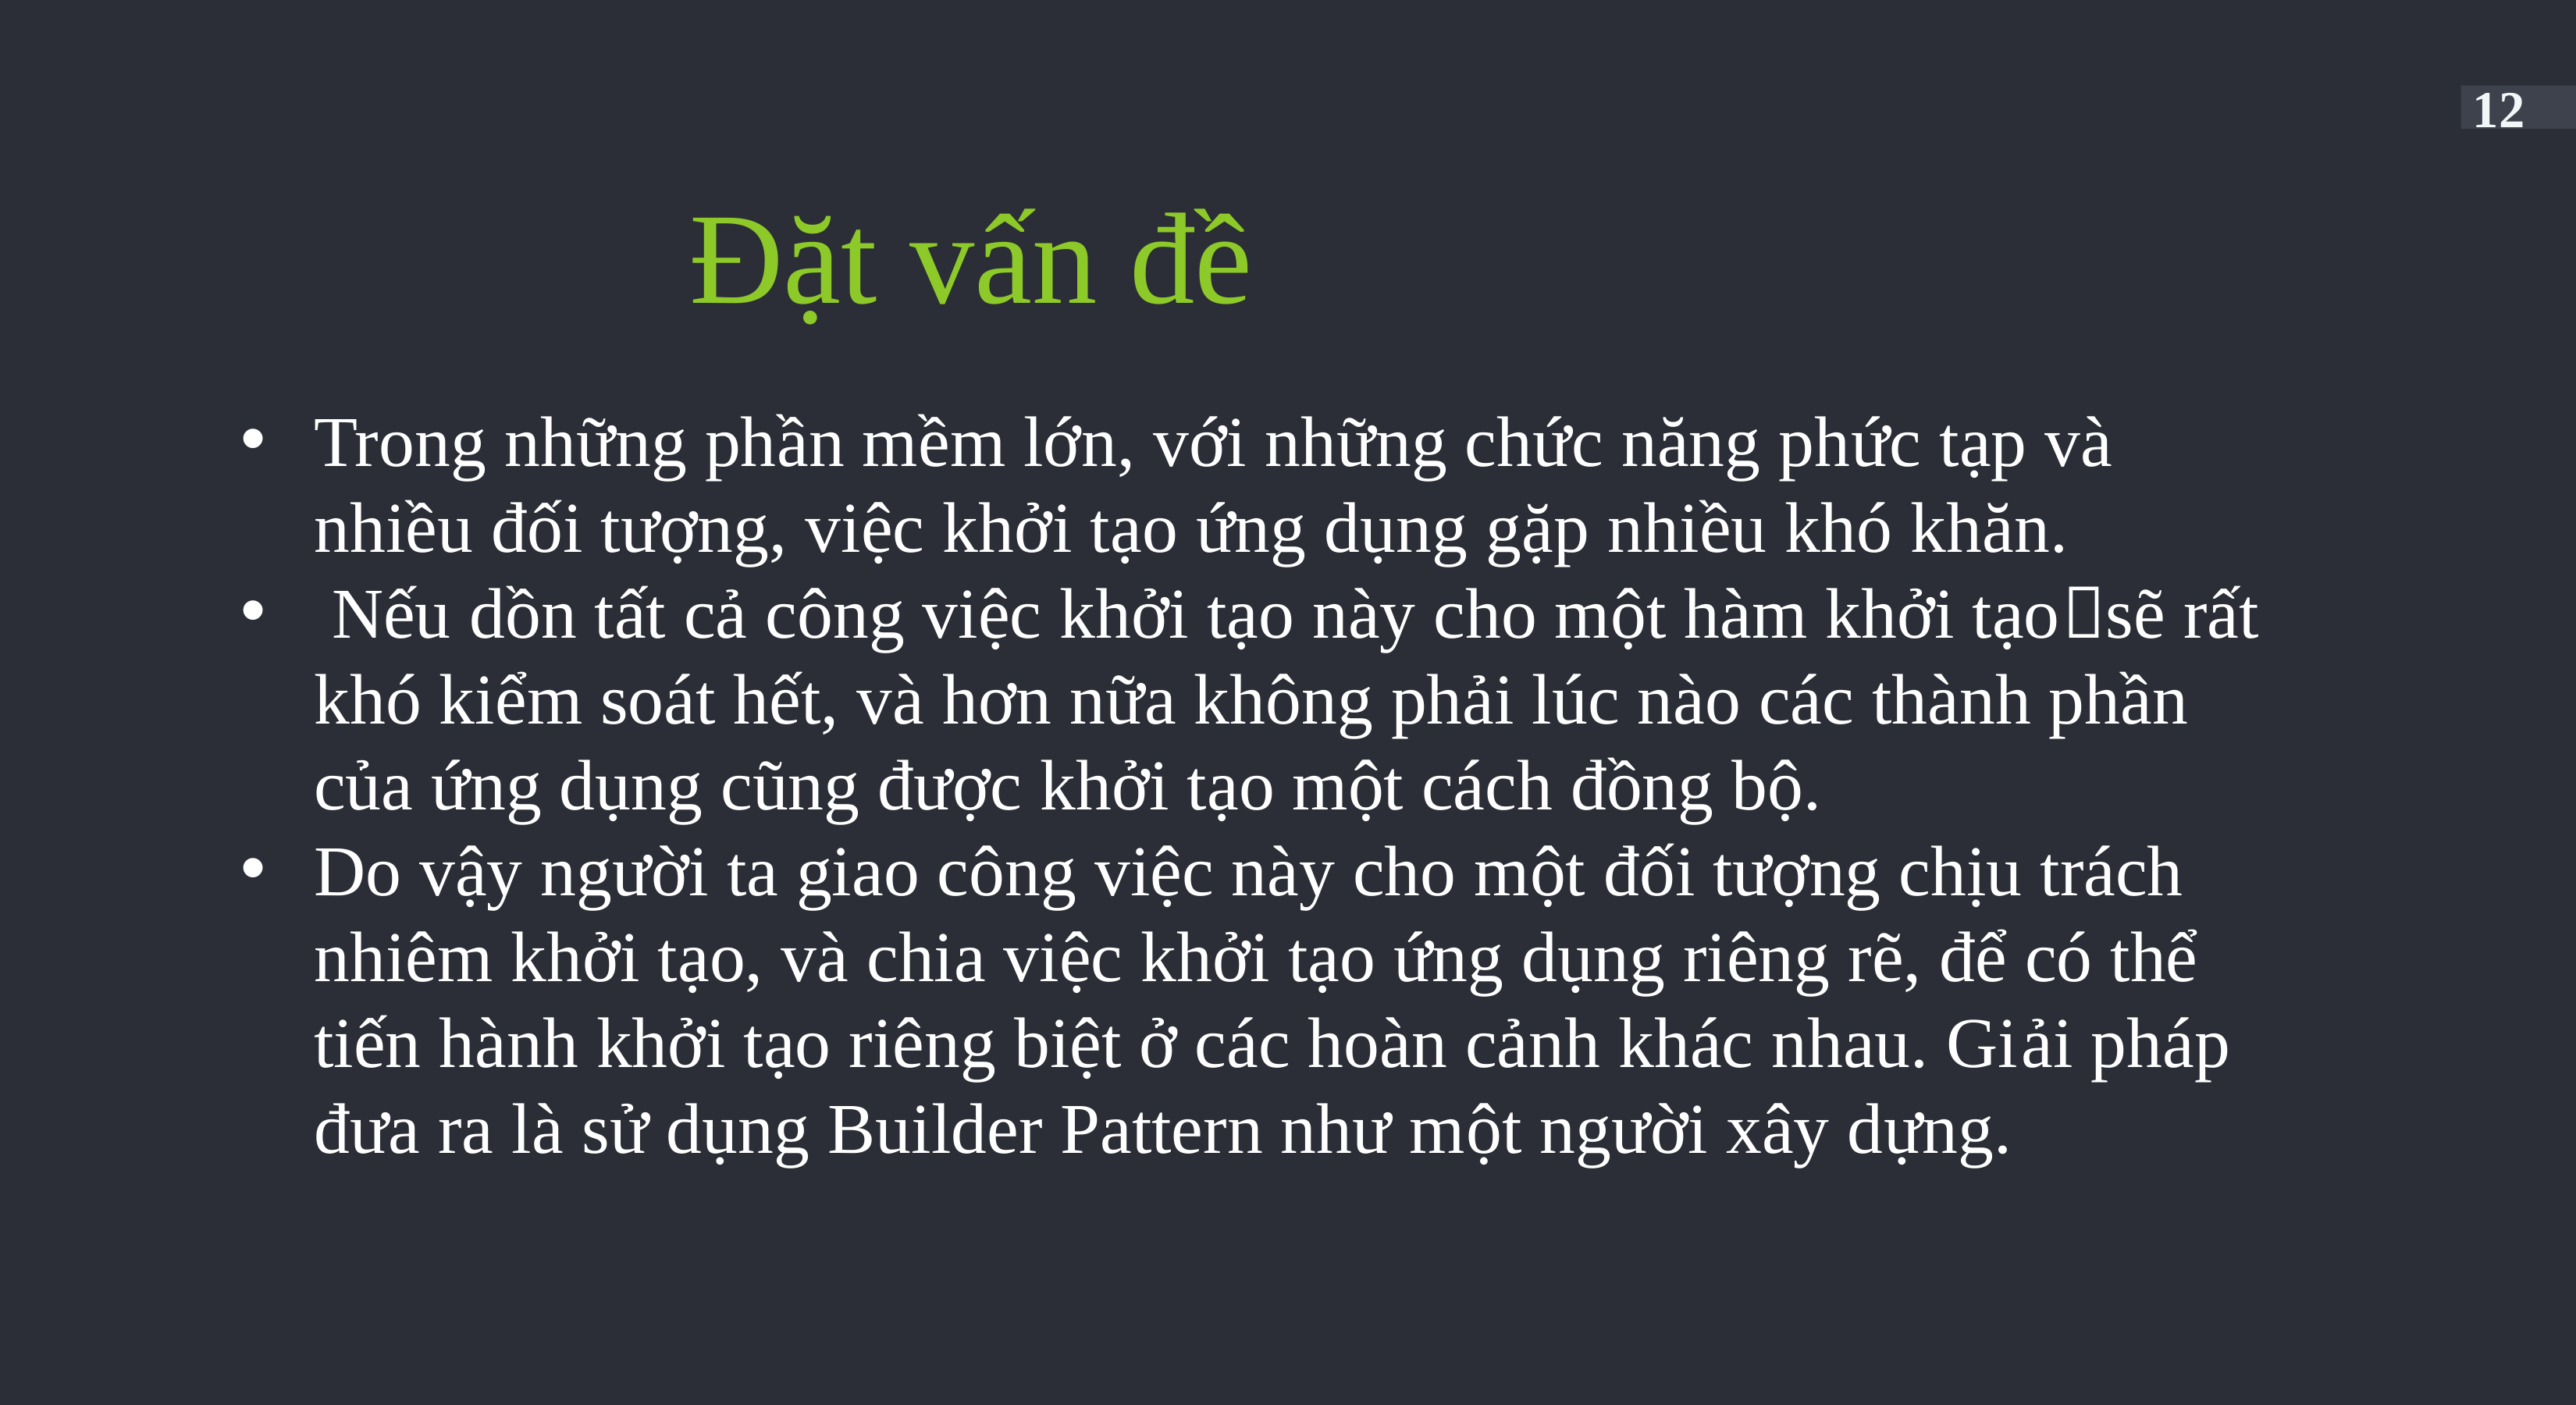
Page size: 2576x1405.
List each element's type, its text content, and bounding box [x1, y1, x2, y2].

text_box Trong những phần mềm lớn, với những chức năng phức tạp và nhiều đối tượng, việc khởi tạo ứng dụng gặp nhiều khó khăn. Nếu dồn tất cả công việc khởi tạo này cho một hàm khởi tạosẽ rất khó kiểm soát hết, và hơn nữa không phải lúc nào các thành phần của ứng dụng cũng được khởi tạo một cách đồng bộ. Do vậy người ta giao công việc này cho một đối tượng chịu trách nhiêm khởi tạo, và chia việc khởi tạo ứng dụng riêng rẽ, để có thể tiến hành khởi tạo riêng biệt ở các hoàn cảnh khác nhau. Giải pháp đưa ra là sử dụng Builder Pattern như một người xây dựng. [229, 389, 2293, 1405]
text_box Đặt vấn đề [216, 167, 1727, 336]
slide_number 12 [2460, 69, 2576, 145]
